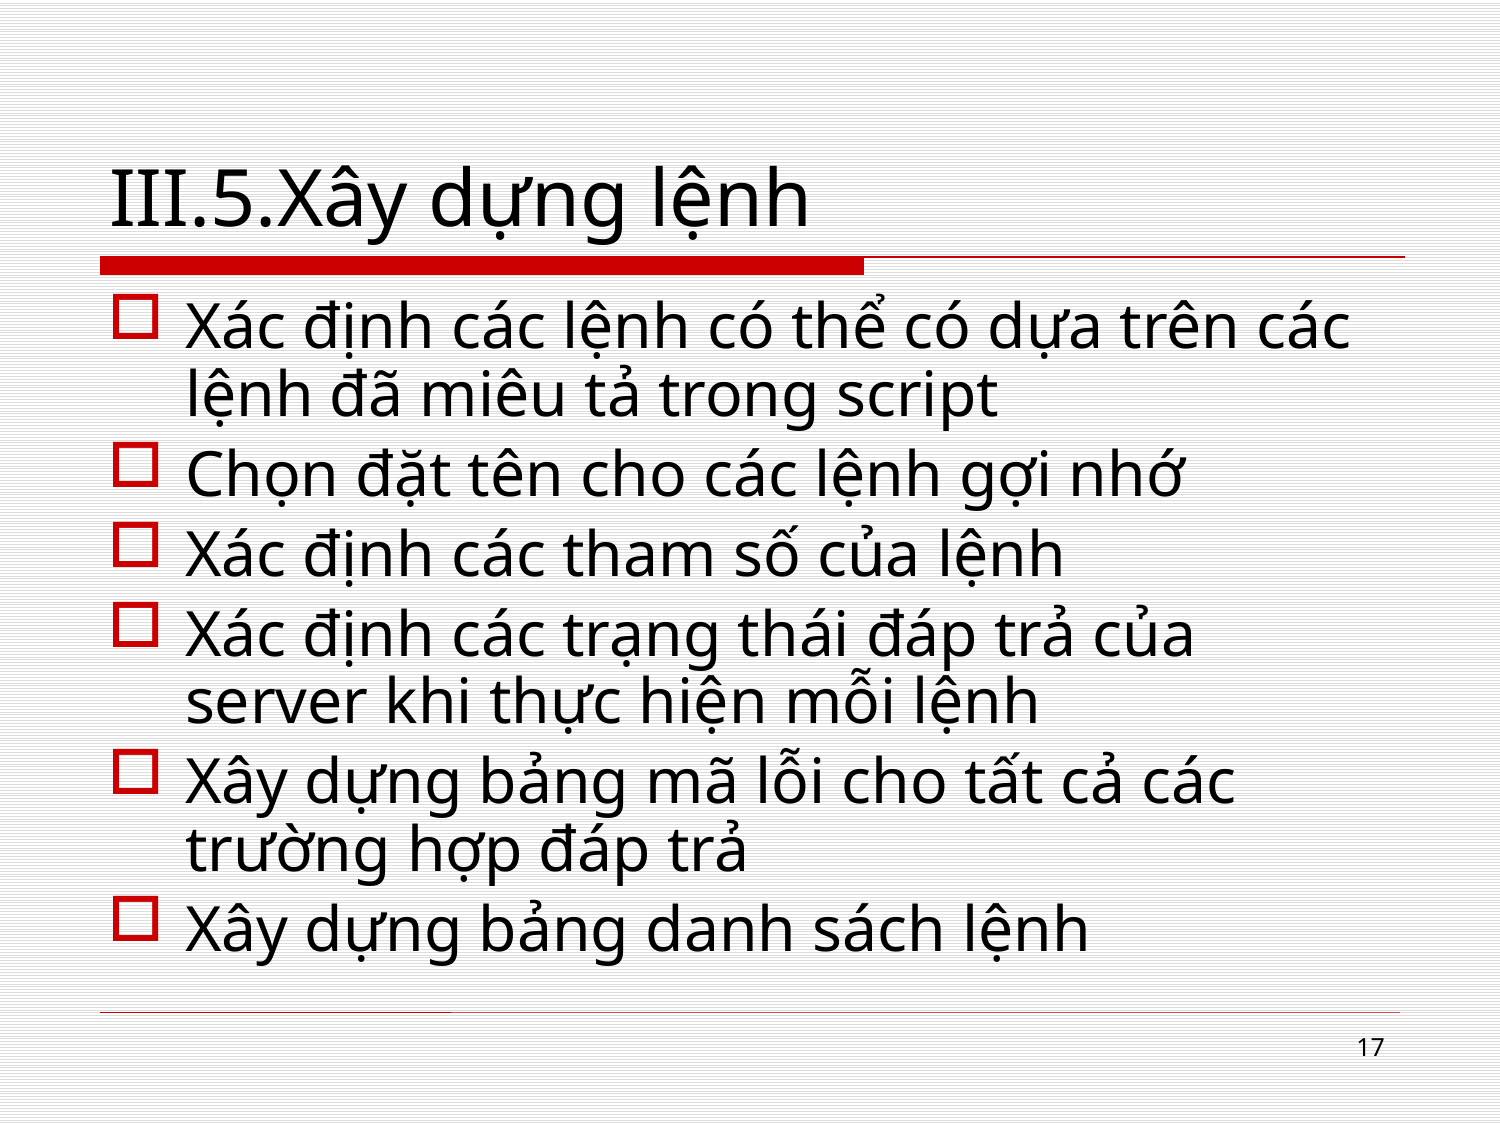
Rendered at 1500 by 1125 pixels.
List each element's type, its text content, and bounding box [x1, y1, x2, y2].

slide_number 17 [1074, 1024, 1401, 1103]
list Xác định các lệnh có thể có dựa trên các lệnh đã miêu tả trong script Chọn đặt tên cho các lệnh gợi nhớ Xác định các tham số của lệnh Xác định các trạng thái đáp trả của server khi thực hiện mỗi lệnh Xây dựng bảng mã lỗi cho tất cả các trường hợp đáp trả Xây dựng bảng danh sách lệnh [92, 287, 1406, 988]
title III.5.Xây dựng lệnh [94, 50, 1407, 250]
